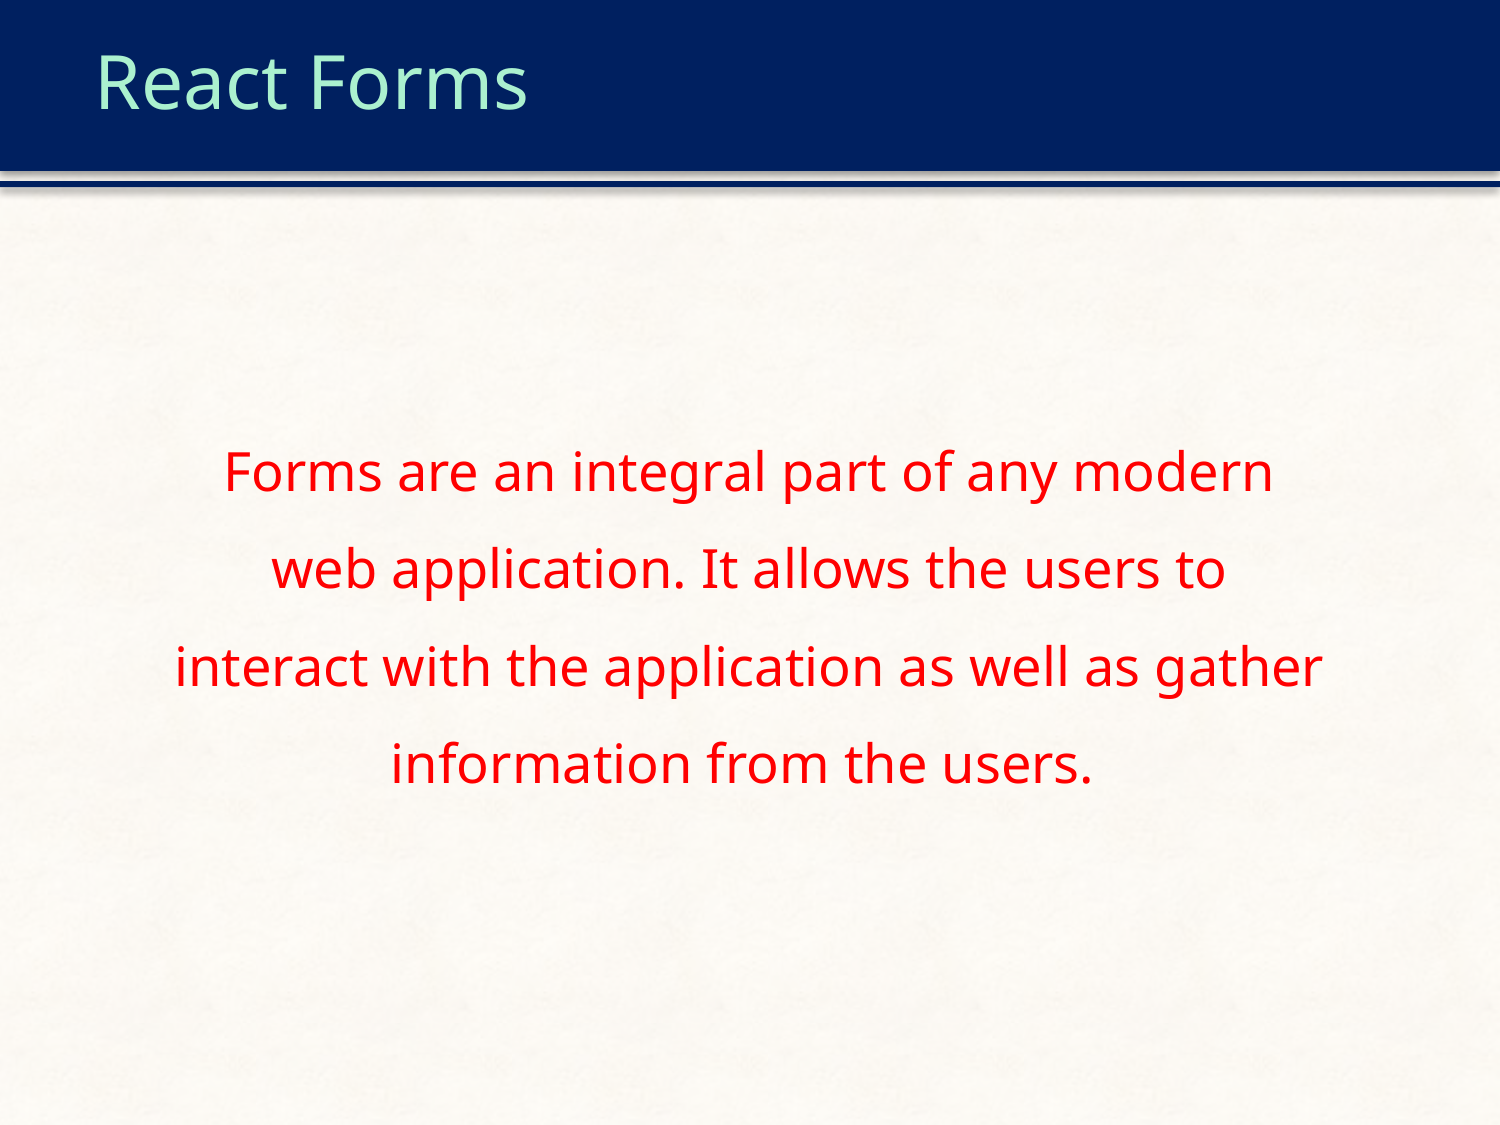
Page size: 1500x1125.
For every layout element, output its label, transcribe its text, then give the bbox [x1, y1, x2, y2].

title React Forms [79, 0, 1500, 171]
list Forms are an integral part of any modern web application. It allows the users to interact with the application as well as gather information from the users. [156, 397, 1344, 810]
